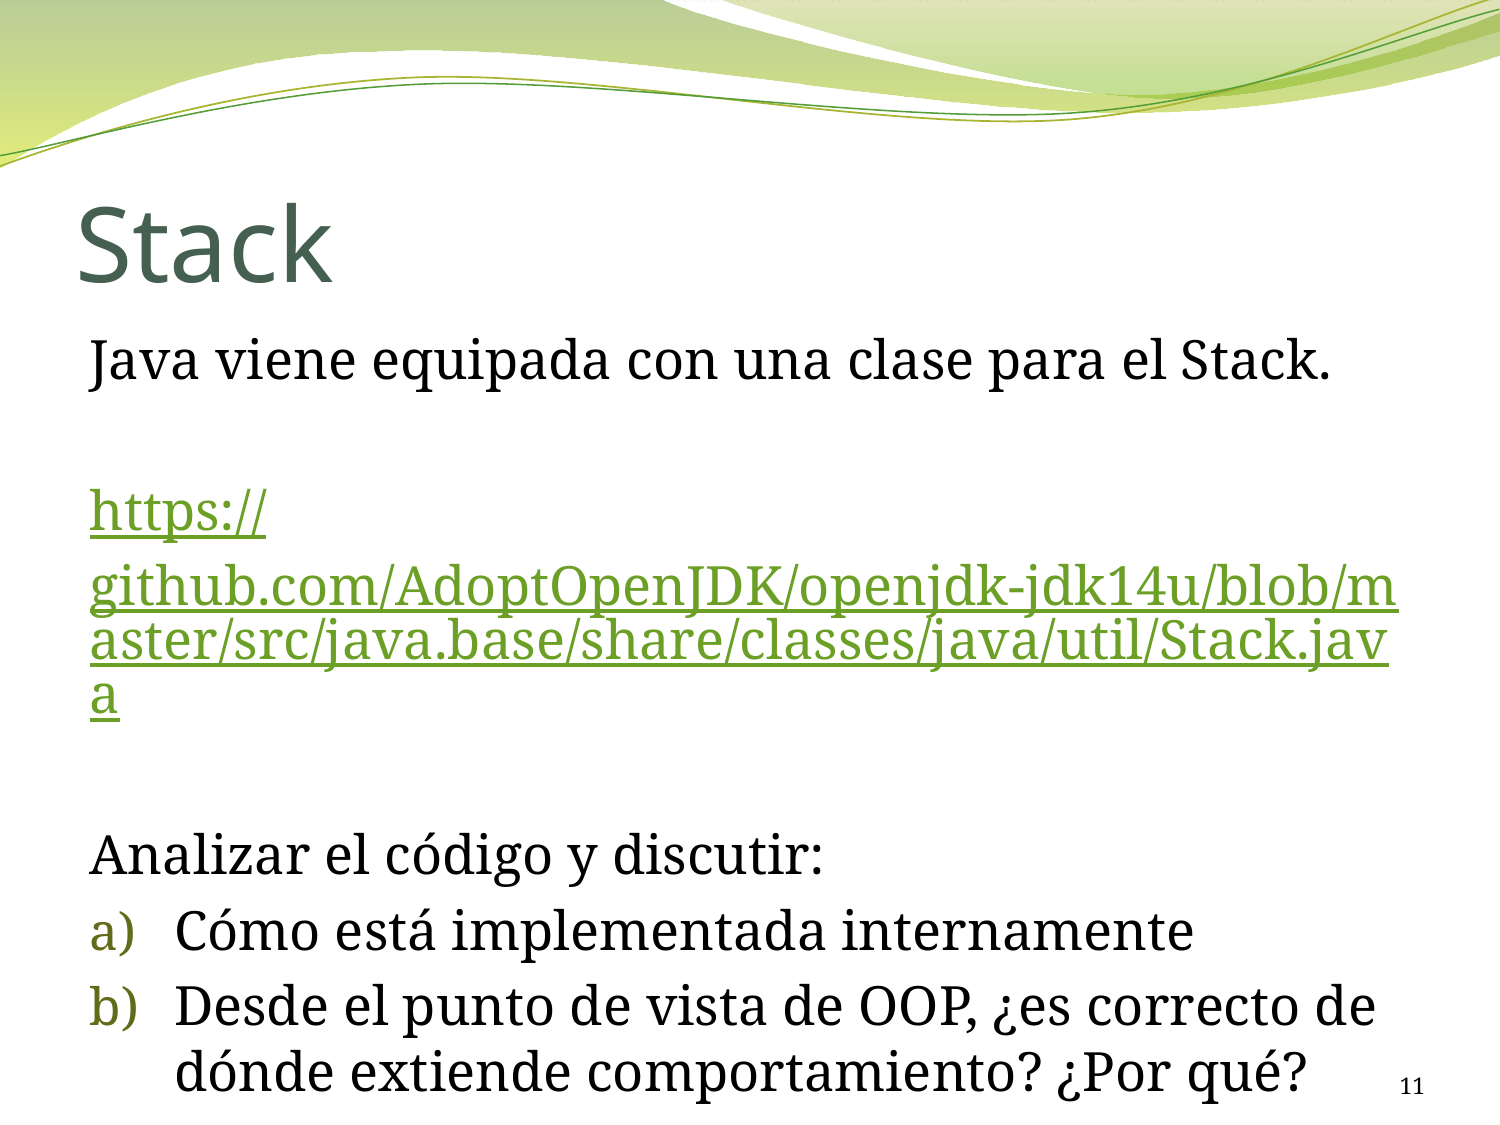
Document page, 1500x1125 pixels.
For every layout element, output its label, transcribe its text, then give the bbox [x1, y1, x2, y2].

slide_number 11 [1299, 1042, 1425, 1103]
title Stack [75, 115, 1425, 303]
list Java viene equipada con una clase para el Stack. https://github.com/AdoptOpenJDK/openjdk-jdk14u/blob/master/src/java.base/share/classes/java/util/Stack.java Analizar el código y discutir: Cómo está implementada internamente Desde el punto de vista de OOP, ¿es correcto de dónde extiende comportamiento? ¿Por qué? [75, 317, 1425, 1038]
